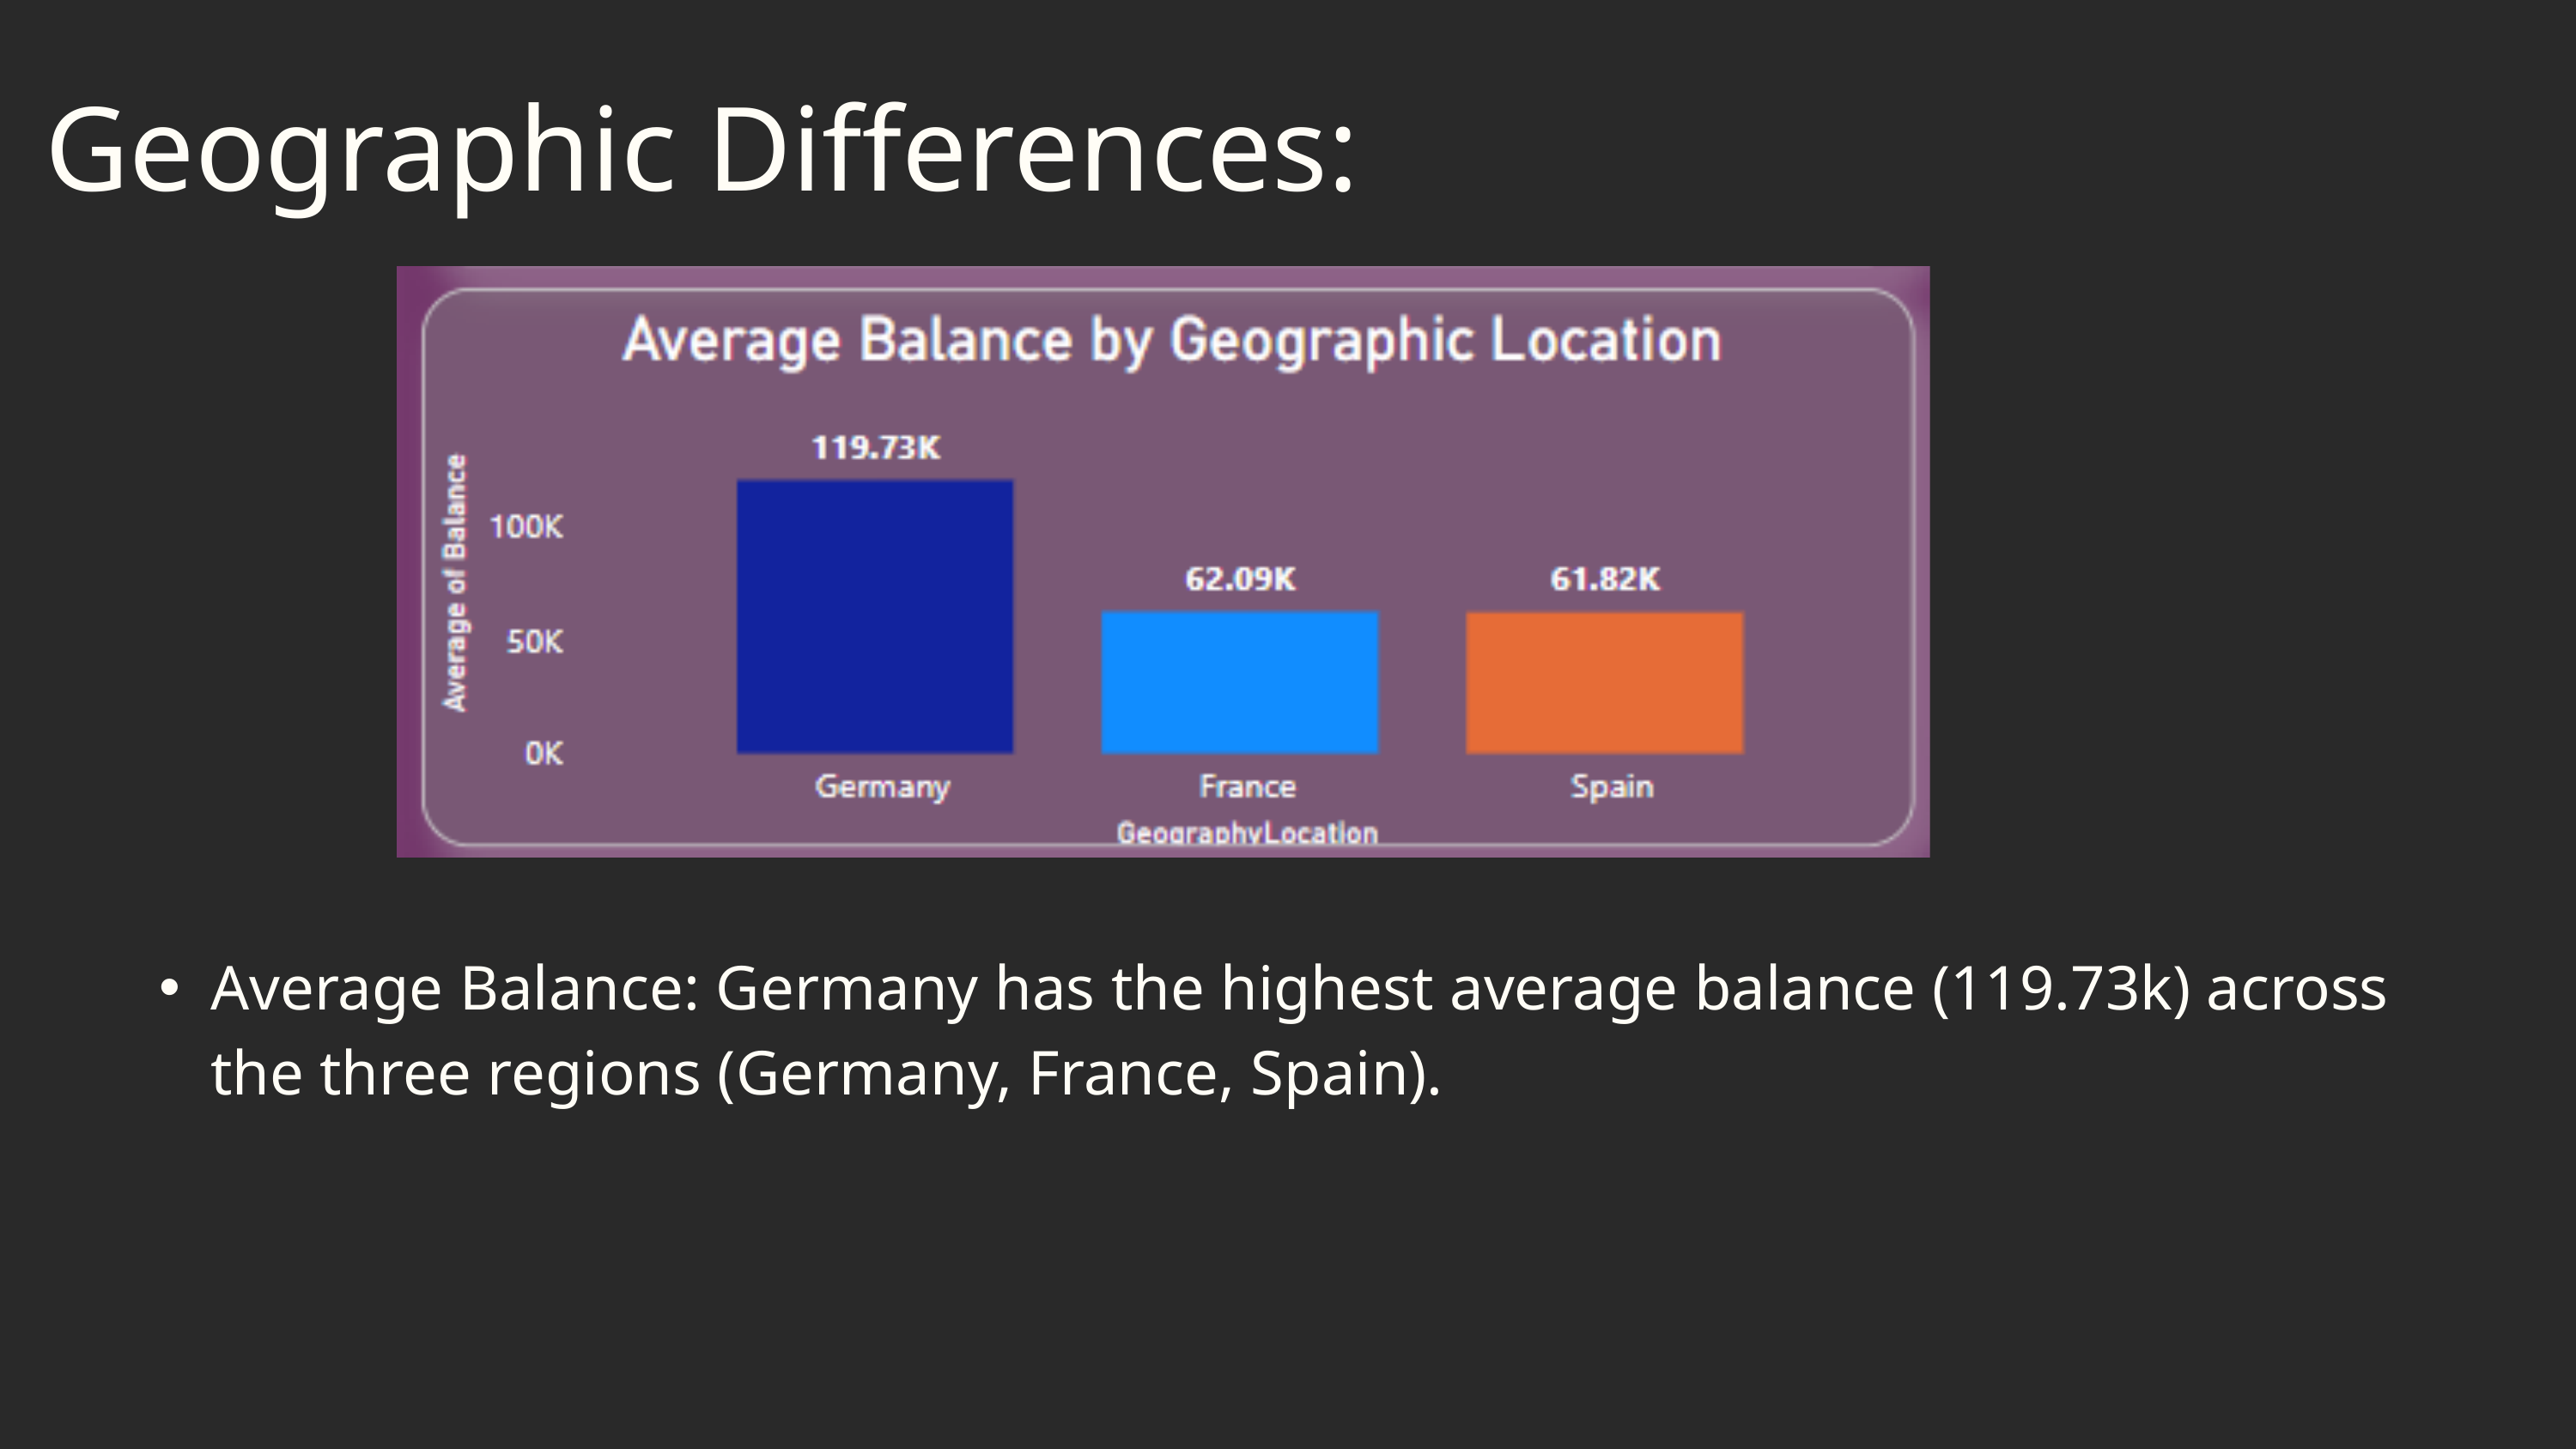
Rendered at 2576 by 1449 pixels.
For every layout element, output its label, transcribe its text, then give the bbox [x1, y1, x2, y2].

text_box Geographic Differences: [45, 75, 1494, 215]
text_box Average Balance: Germany has the highest average balance (119.73k) across the three regions (Germany, France, Spain). [107, 937, 2470, 1197]
text_box [397, 266, 1930, 858]
